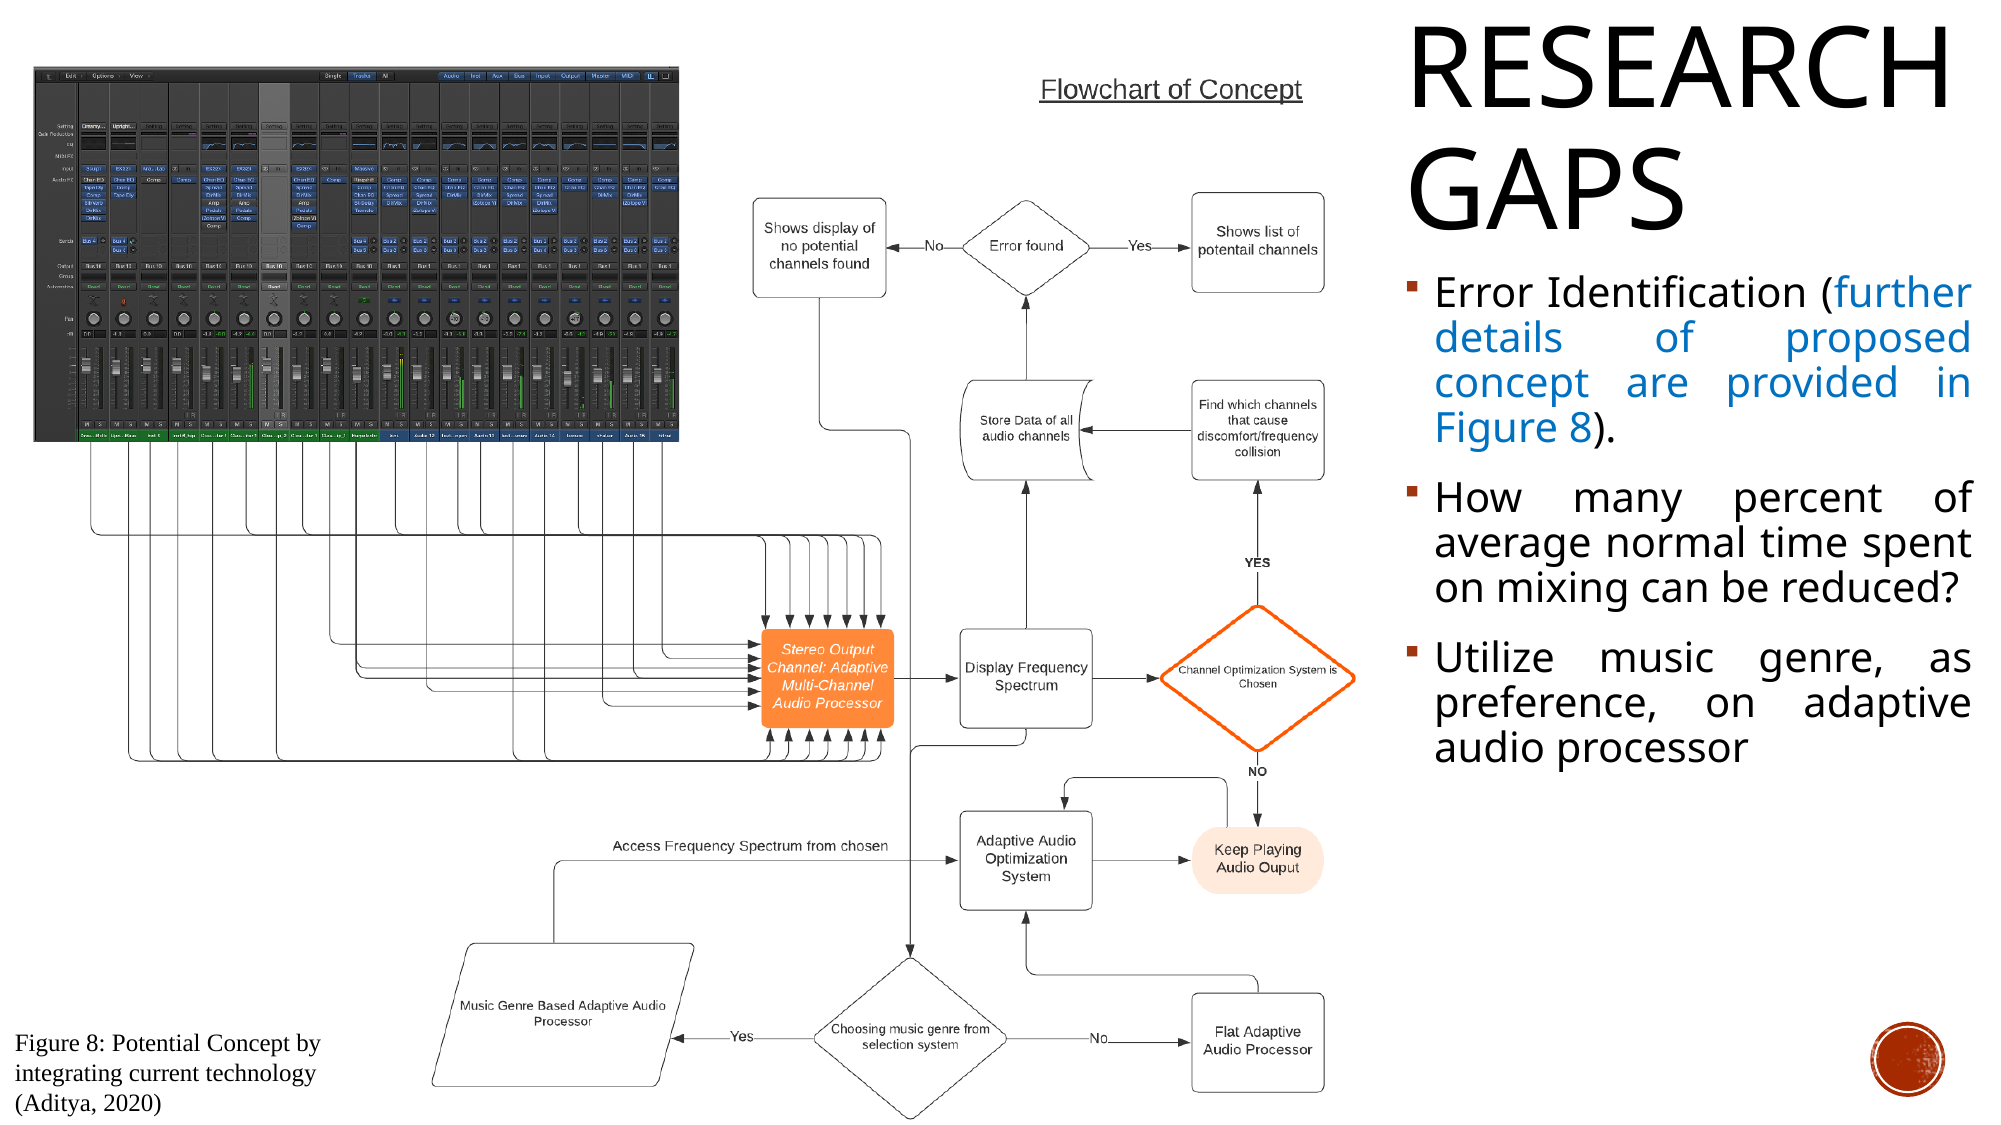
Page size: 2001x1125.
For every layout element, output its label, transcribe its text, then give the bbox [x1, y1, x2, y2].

picture [0, 0, 1456, 1125]
list Error Identification (further details of proposed concept are provided in Figure 8). How many percent of average normal time spent on mixing can be reduced? Utilize music genre, as preference, on adaptive audio processor [1457, 263, 1988, 929]
title Research Gaps [1457, 0, 2000, 264]
